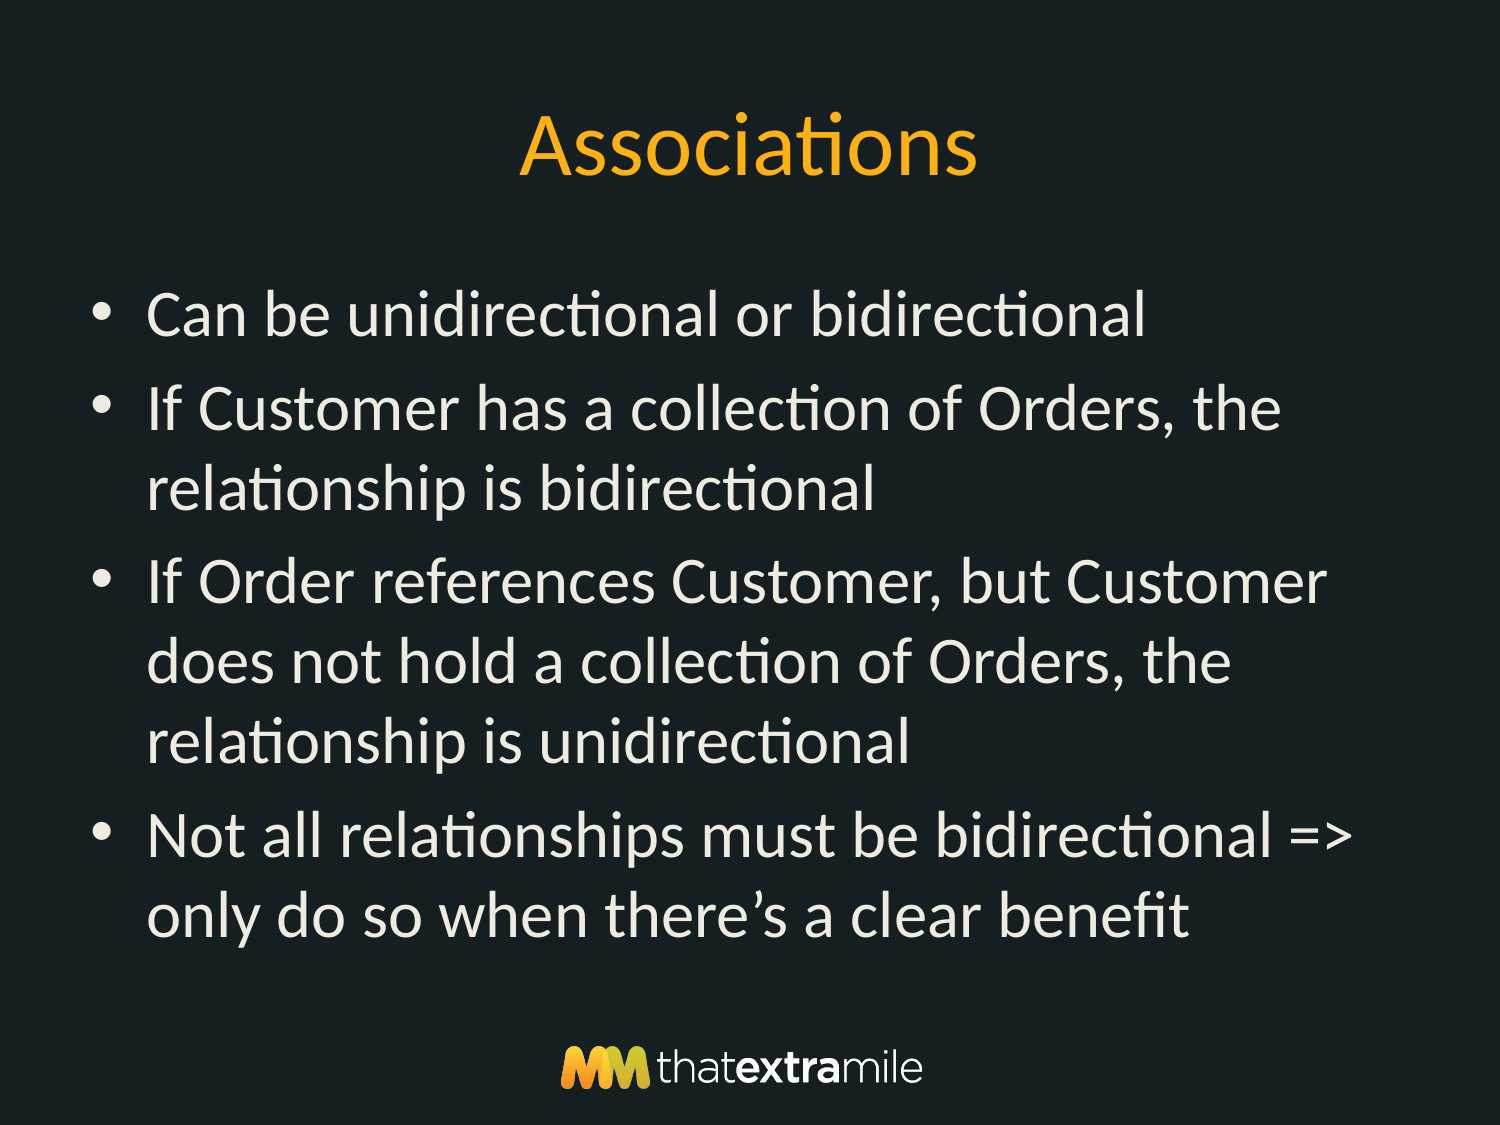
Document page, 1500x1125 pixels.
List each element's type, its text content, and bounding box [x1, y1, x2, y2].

picture [561, 1046, 922, 1089]
title Associations [75, 45, 1425, 233]
list Can be unidirectional or bidirectional If Customer has a collection of Orders, the relationship is bidirectional If Order references Customer, but Customer does not hold a collection of Orders, the relationship is unidirectional Not all relationships must be bidirectional => only do so when there’s a clear benefit [75, 262, 1425, 1005]
